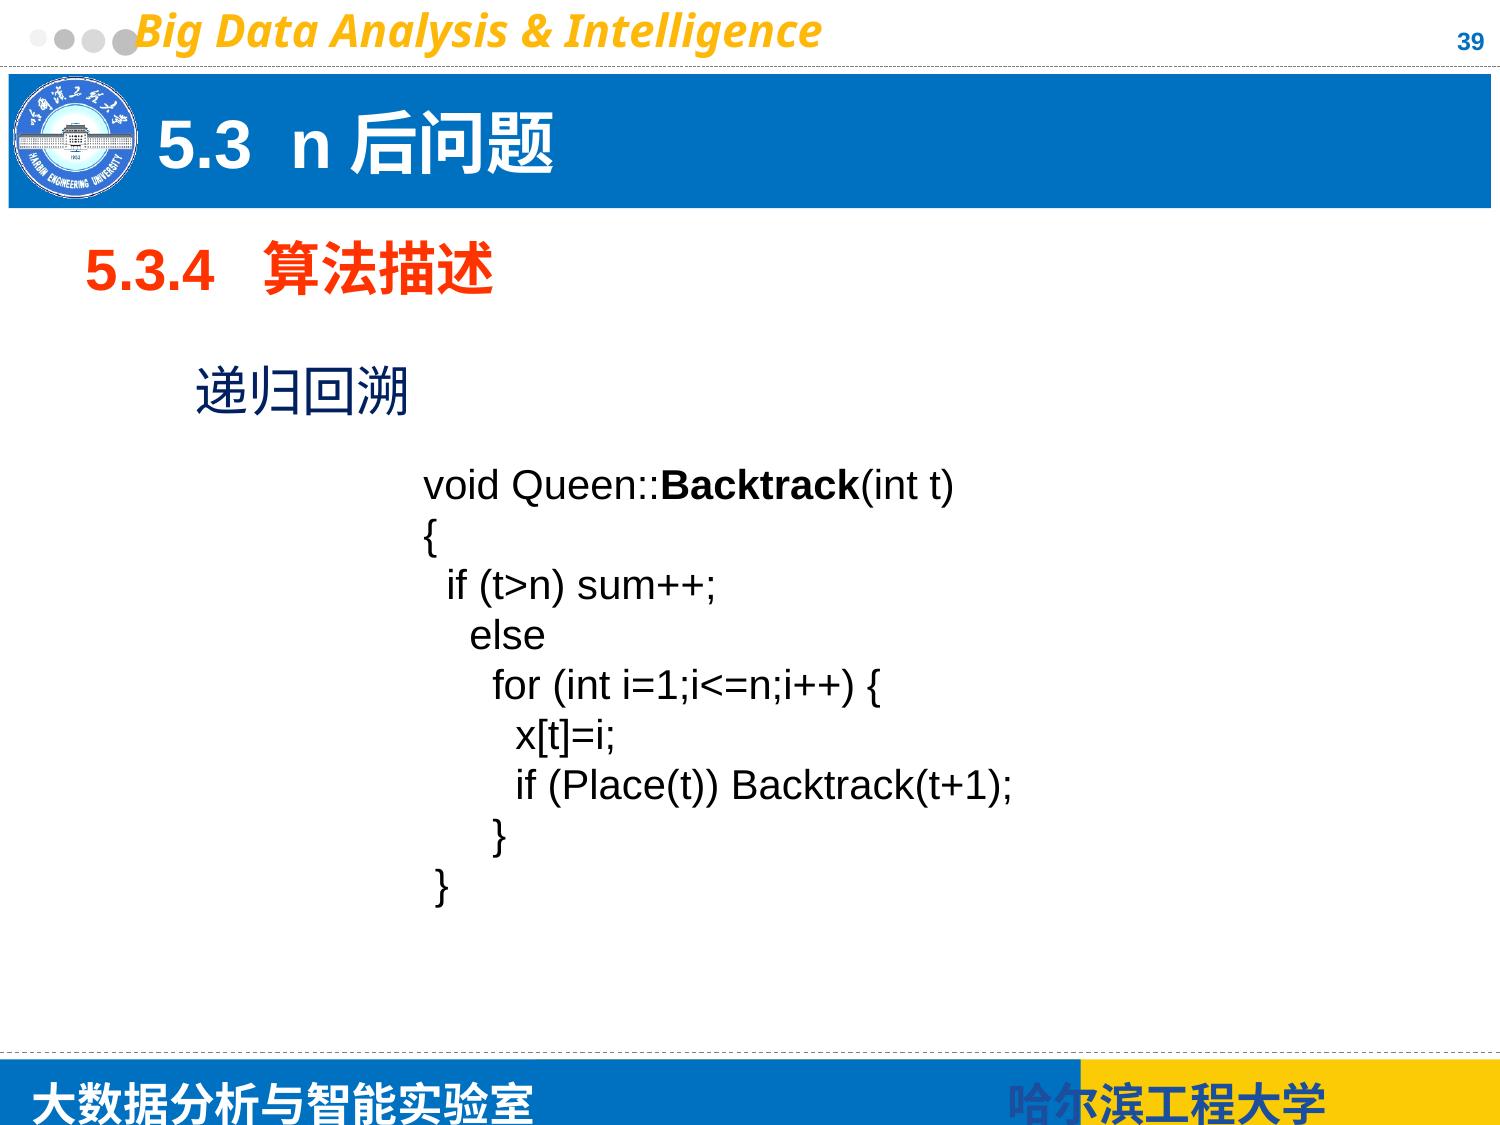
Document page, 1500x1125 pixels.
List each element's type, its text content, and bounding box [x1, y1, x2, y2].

text_box void Queen::Backtrack(int t) { if (t>n) sum++; else for (int i=1;i<=n;i++) { x[t]=i; if (Place(t)) Backtrack(t+1); } } [408, 450, 1159, 915]
title 5.3 n后问题 [142, 76, 1425, 207]
slide_number 39 [1149, 10, 1500, 71]
text_box 5.3.4 算法描述 [70, 224, 510, 310]
text_box 递归回溯 [179, 349, 427, 430]
